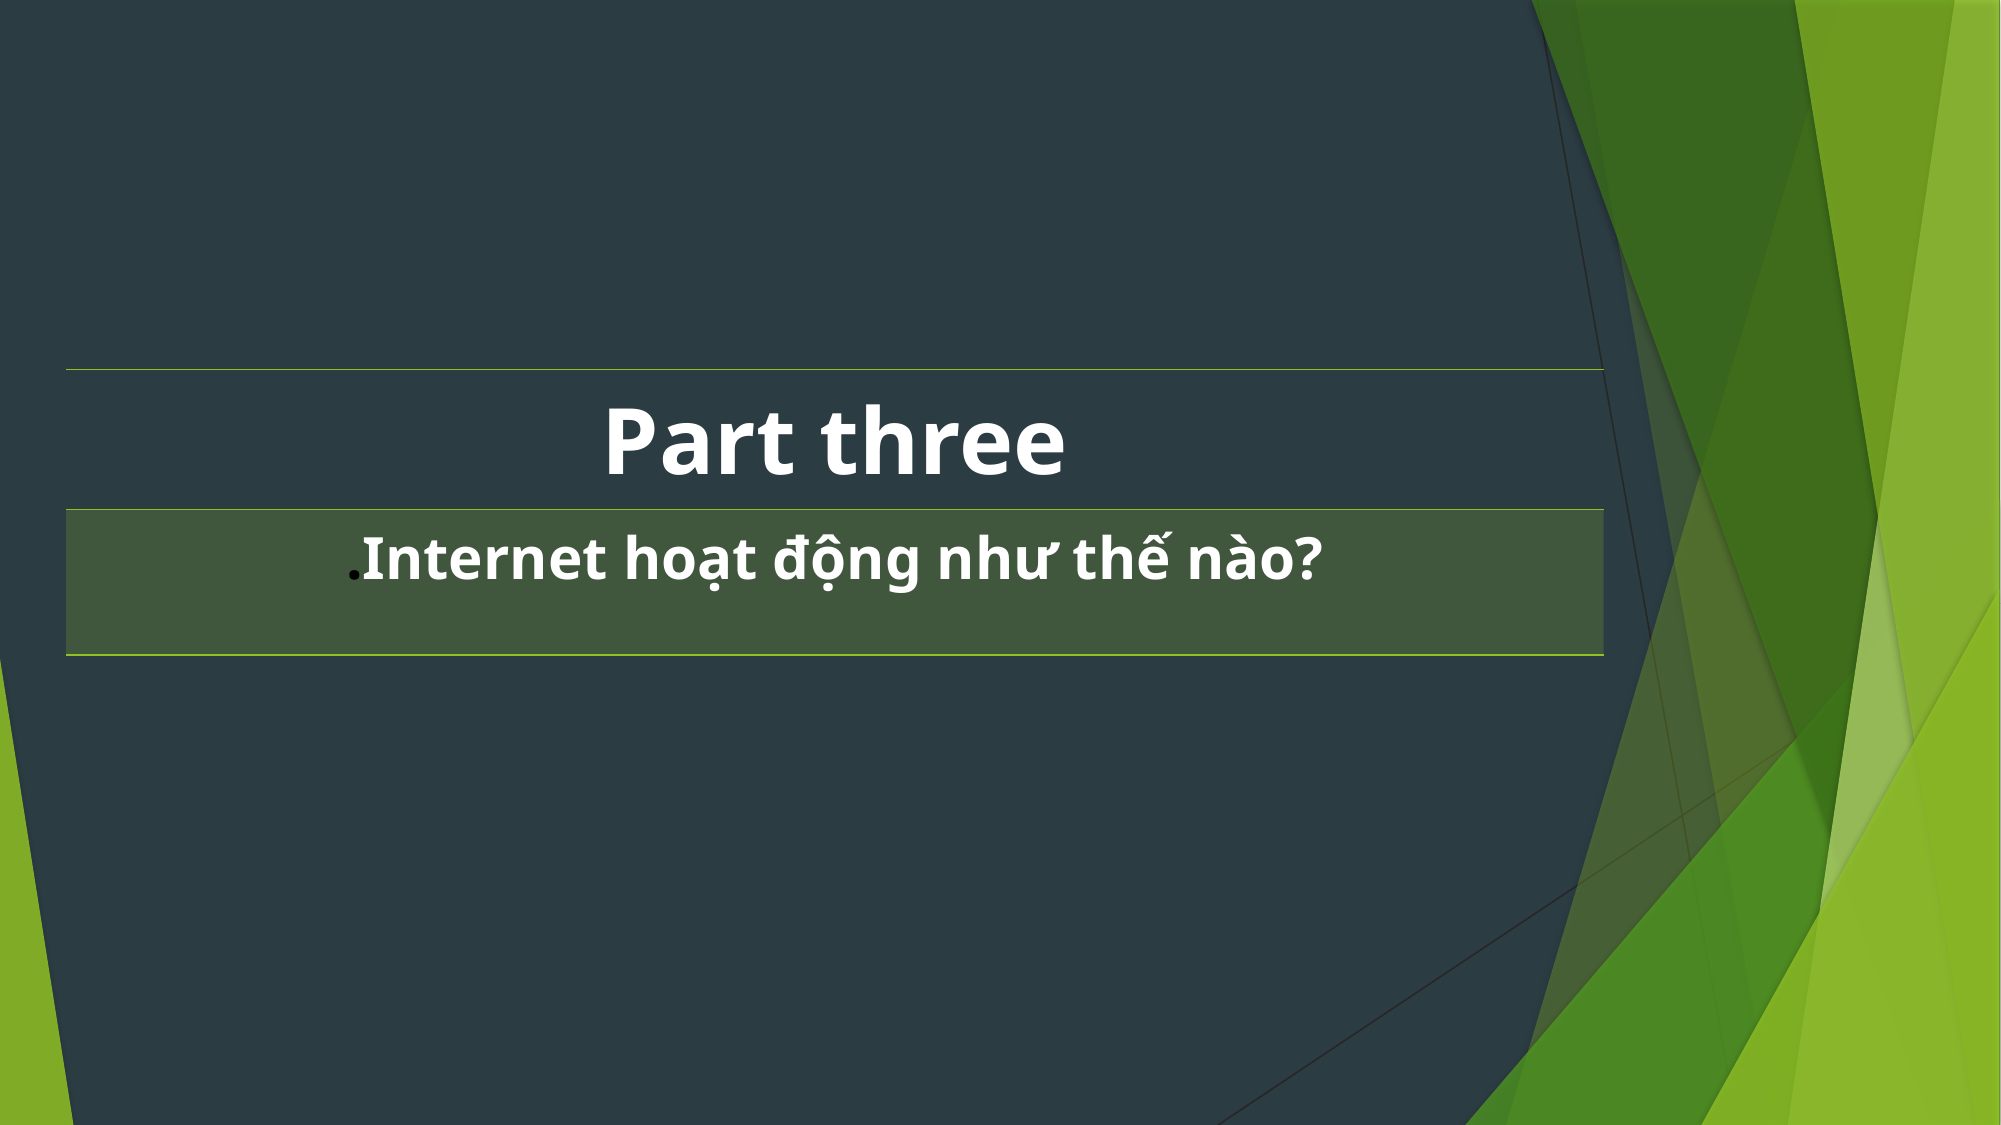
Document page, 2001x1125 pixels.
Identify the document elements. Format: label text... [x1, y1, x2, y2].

table_cell .Internet hoạt động như thế nào? [66, 510, 1604, 654]
table_header Part three [66, 370, 1604, 509]
